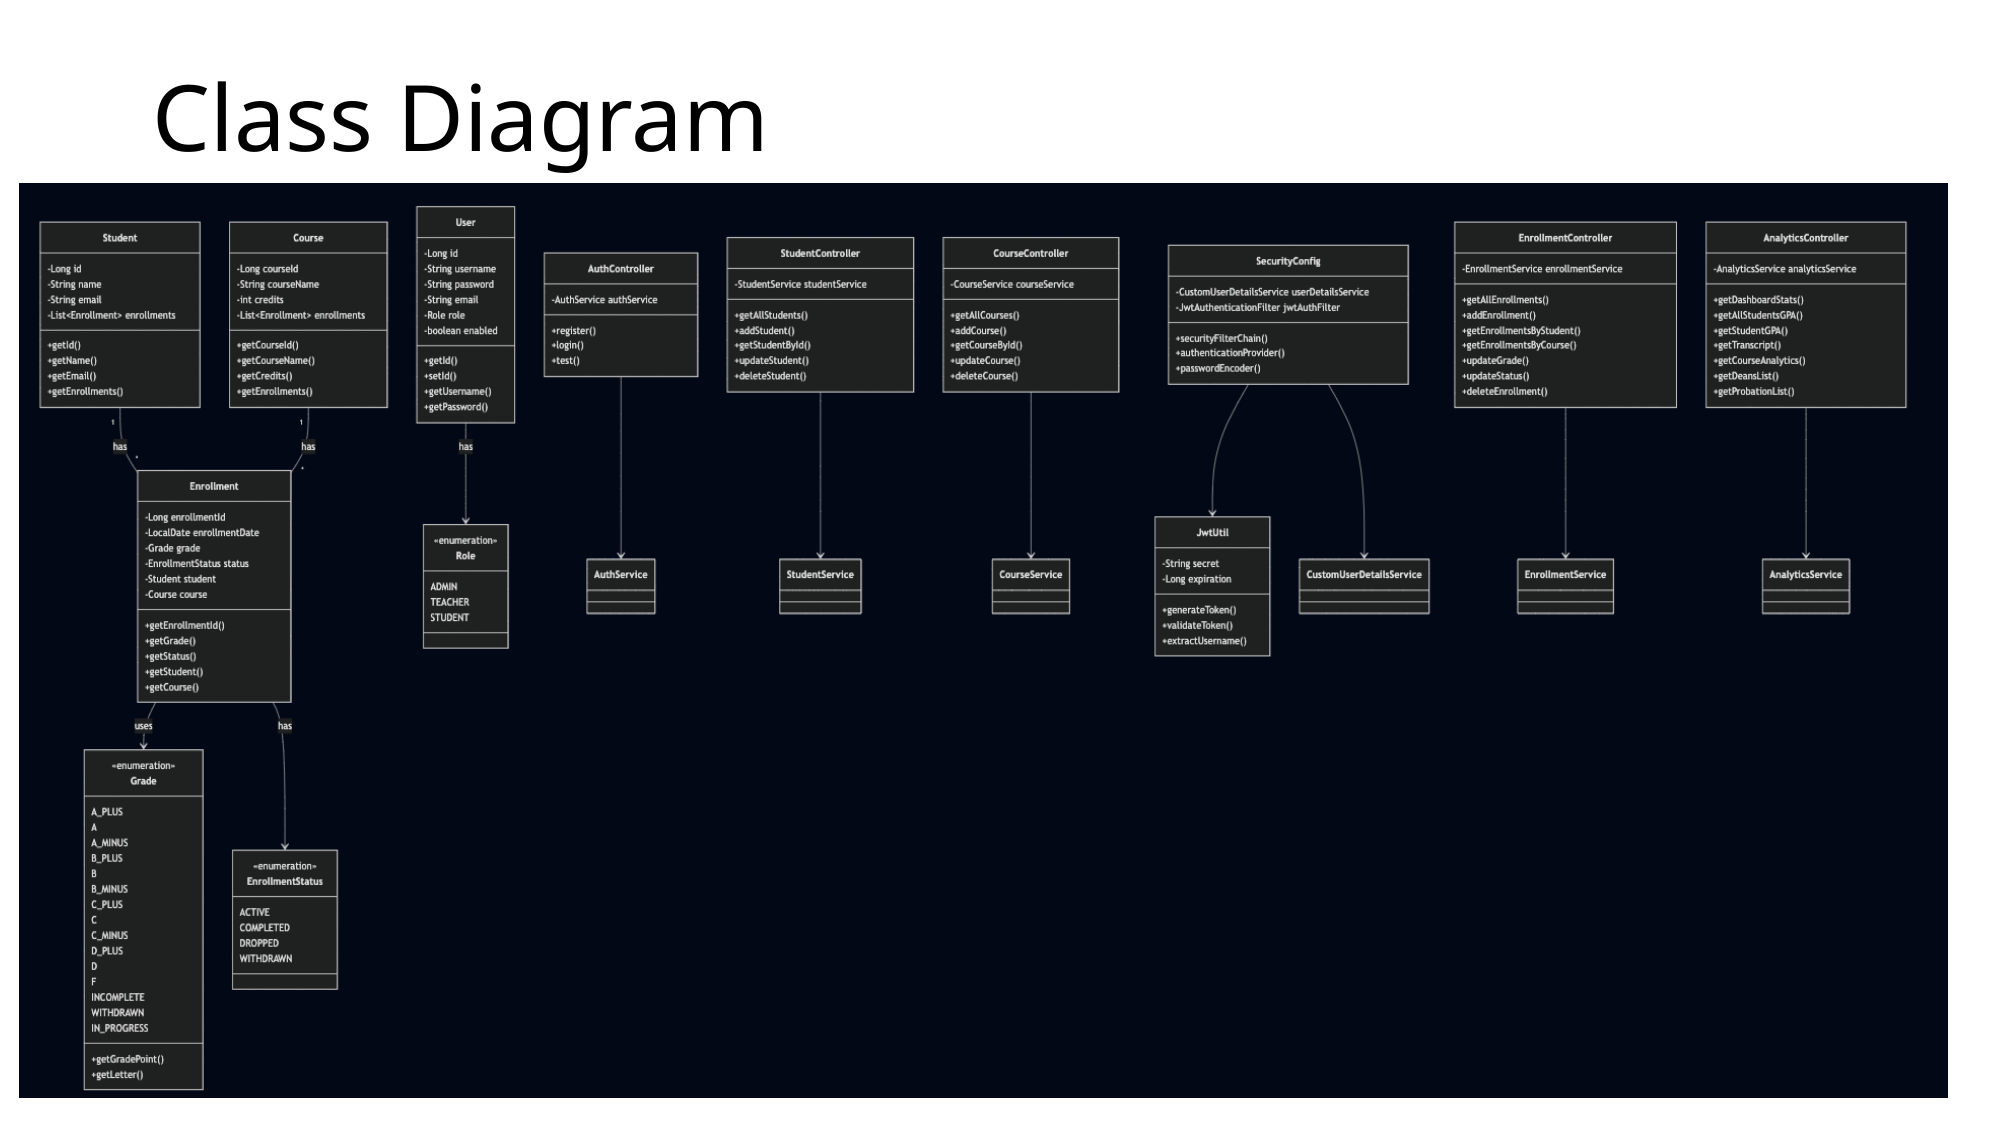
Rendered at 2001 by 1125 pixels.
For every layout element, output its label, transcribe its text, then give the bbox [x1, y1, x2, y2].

title Class Diagram [137, 59, 1863, 182]
picture [18, 182, 1949, 1099]
